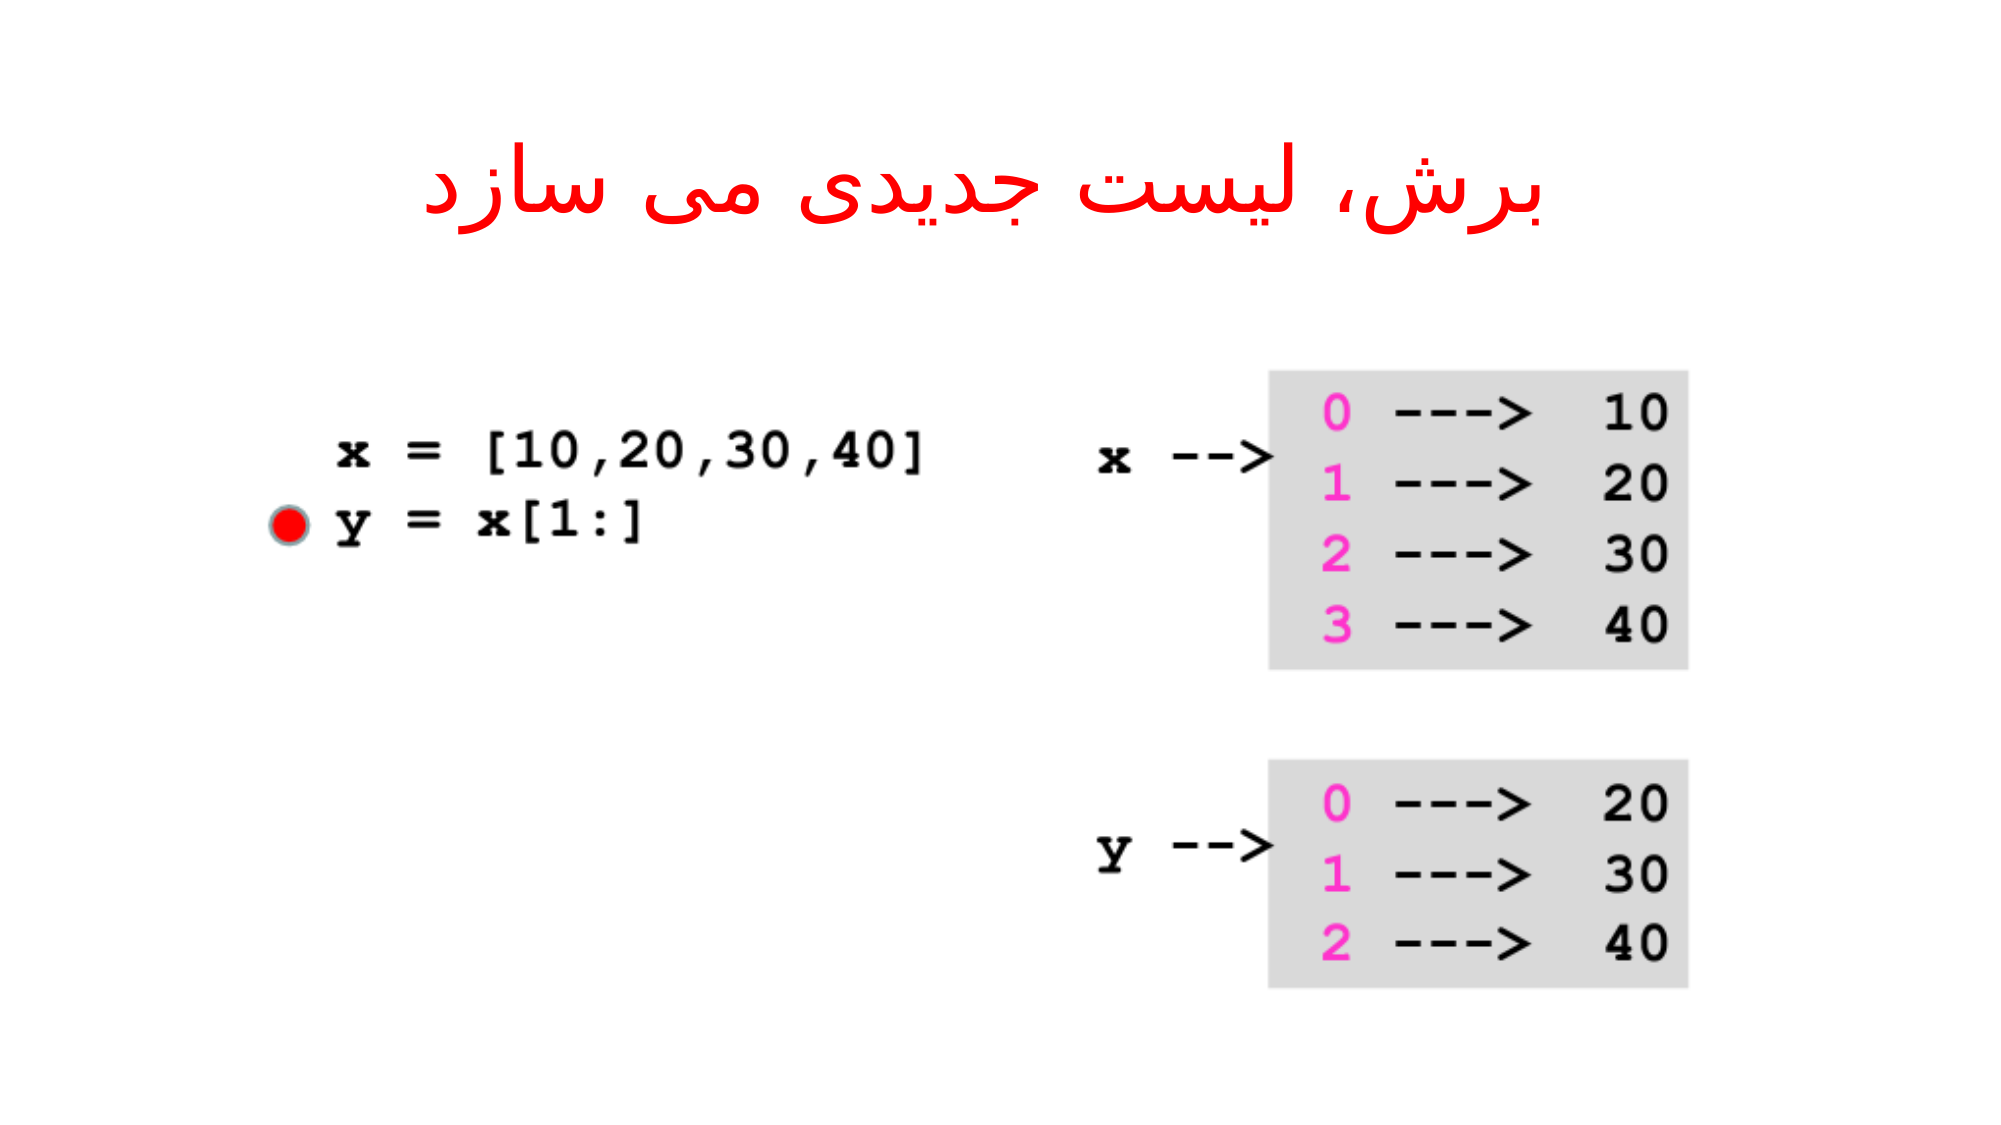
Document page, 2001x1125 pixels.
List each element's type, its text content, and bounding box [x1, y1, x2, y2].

title برش، لیست جدیدی می ‌سازد [235, 15, 1736, 240]
picture [251, 279, 1720, 1059]
